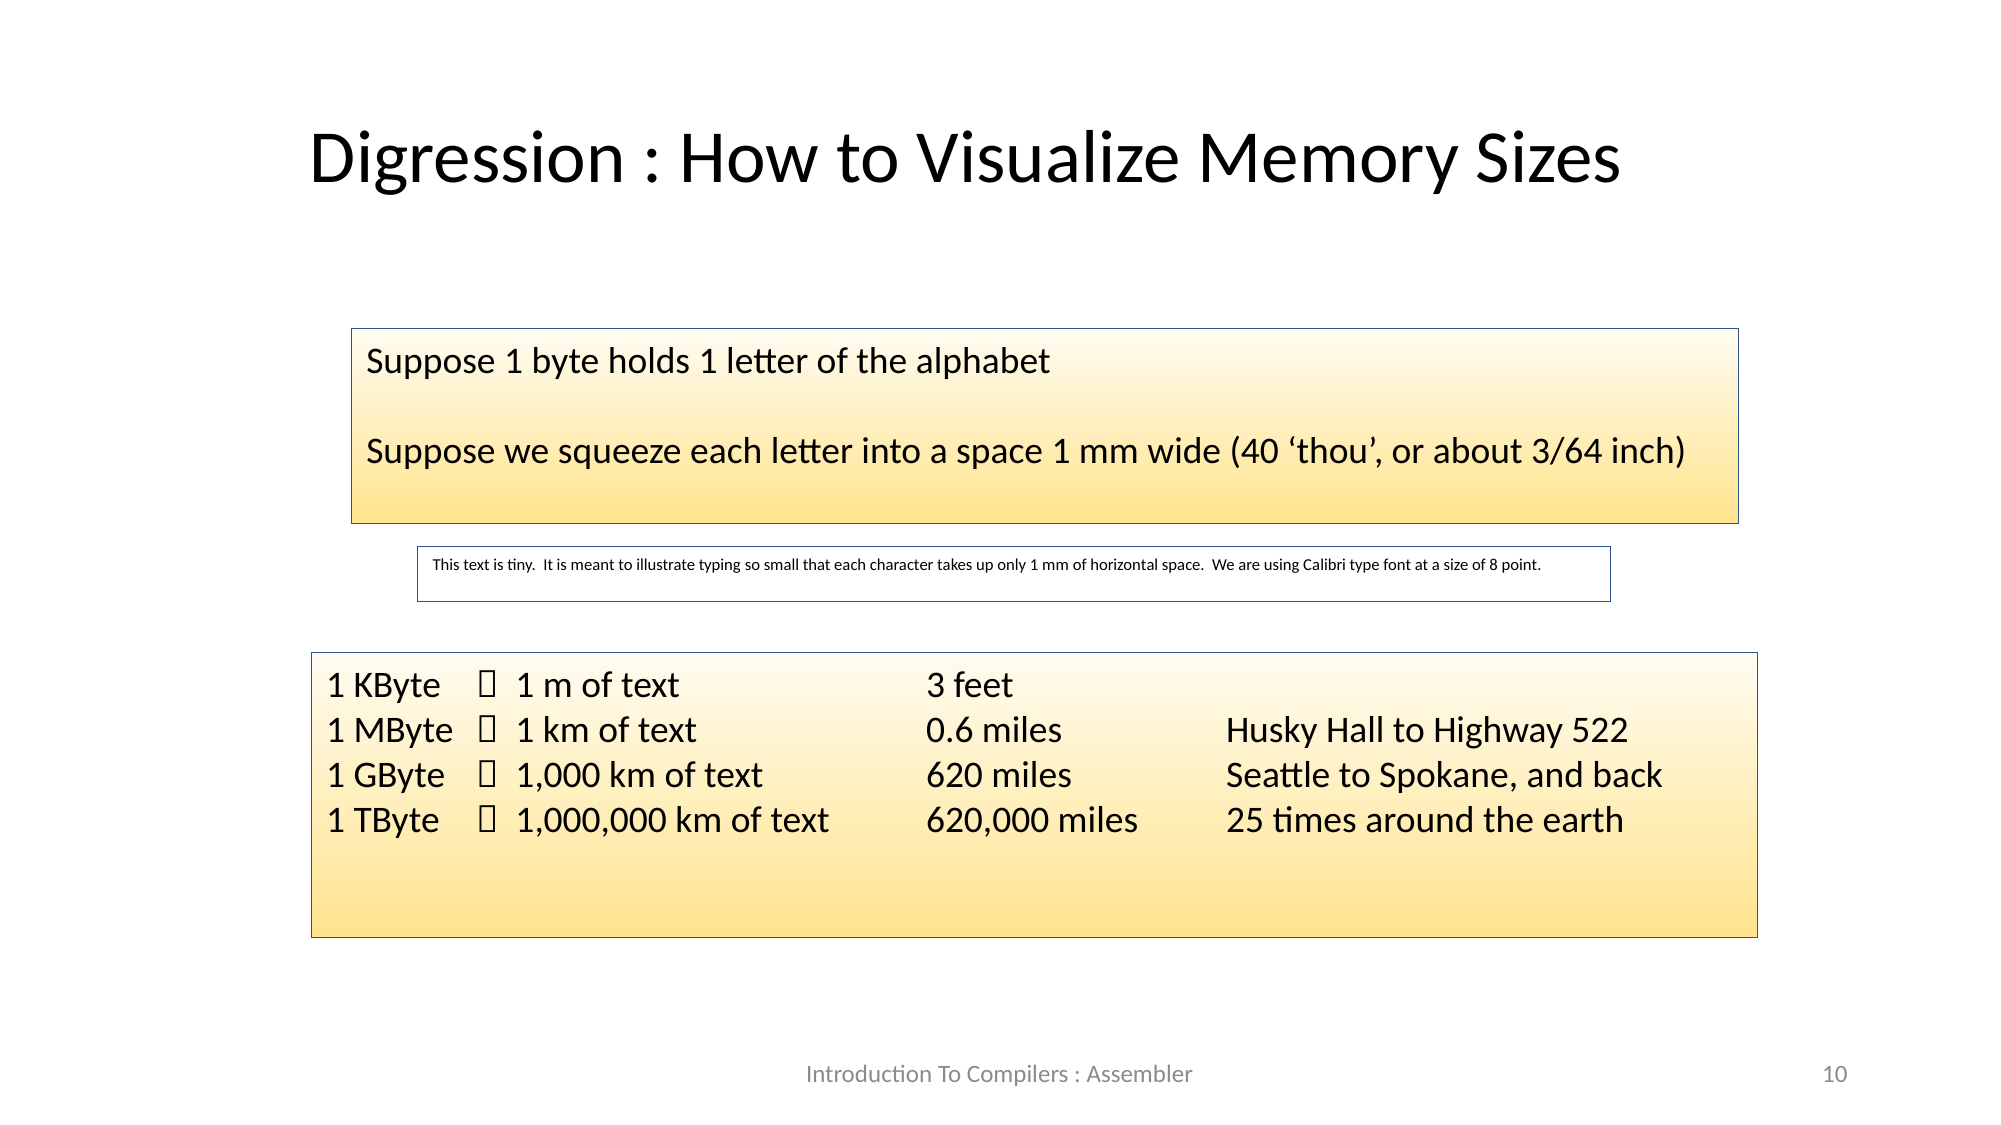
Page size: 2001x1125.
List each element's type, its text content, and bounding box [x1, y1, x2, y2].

text_box Introduction To Compilers : Assembler [662, 1042, 1338, 1103]
text_box This text is tiny. It is meant to illustrate typing so small that each character takes up only 1 mm of horizontal space. We are using Calibri type font at a size of 8 point. [417, 546, 1611, 602]
text_box 1 KByte  1 m of text 3 feet 1 MByte  1 km of text 0.6 miles Husky Hall to Highway 522 1 GByte  1,000 km of text 620 miles Seattle to Spokane, and back 1 TByte  1,000,000 km of text 620,000 miles 25 times around the earth [311, 652, 1758, 938]
text_box <number> [1412, 1042, 1863, 1103]
text_box Digression : How to Visualize Memory Sizes [295, 99, 1796, 295]
text_box Suppose 1 byte holds 1 letter of the alphabet Suppose we squeeze each letter into a space 1 mm wide (40 ‘thou’, or about 3/64 inch) [351, 328, 1739, 524]
